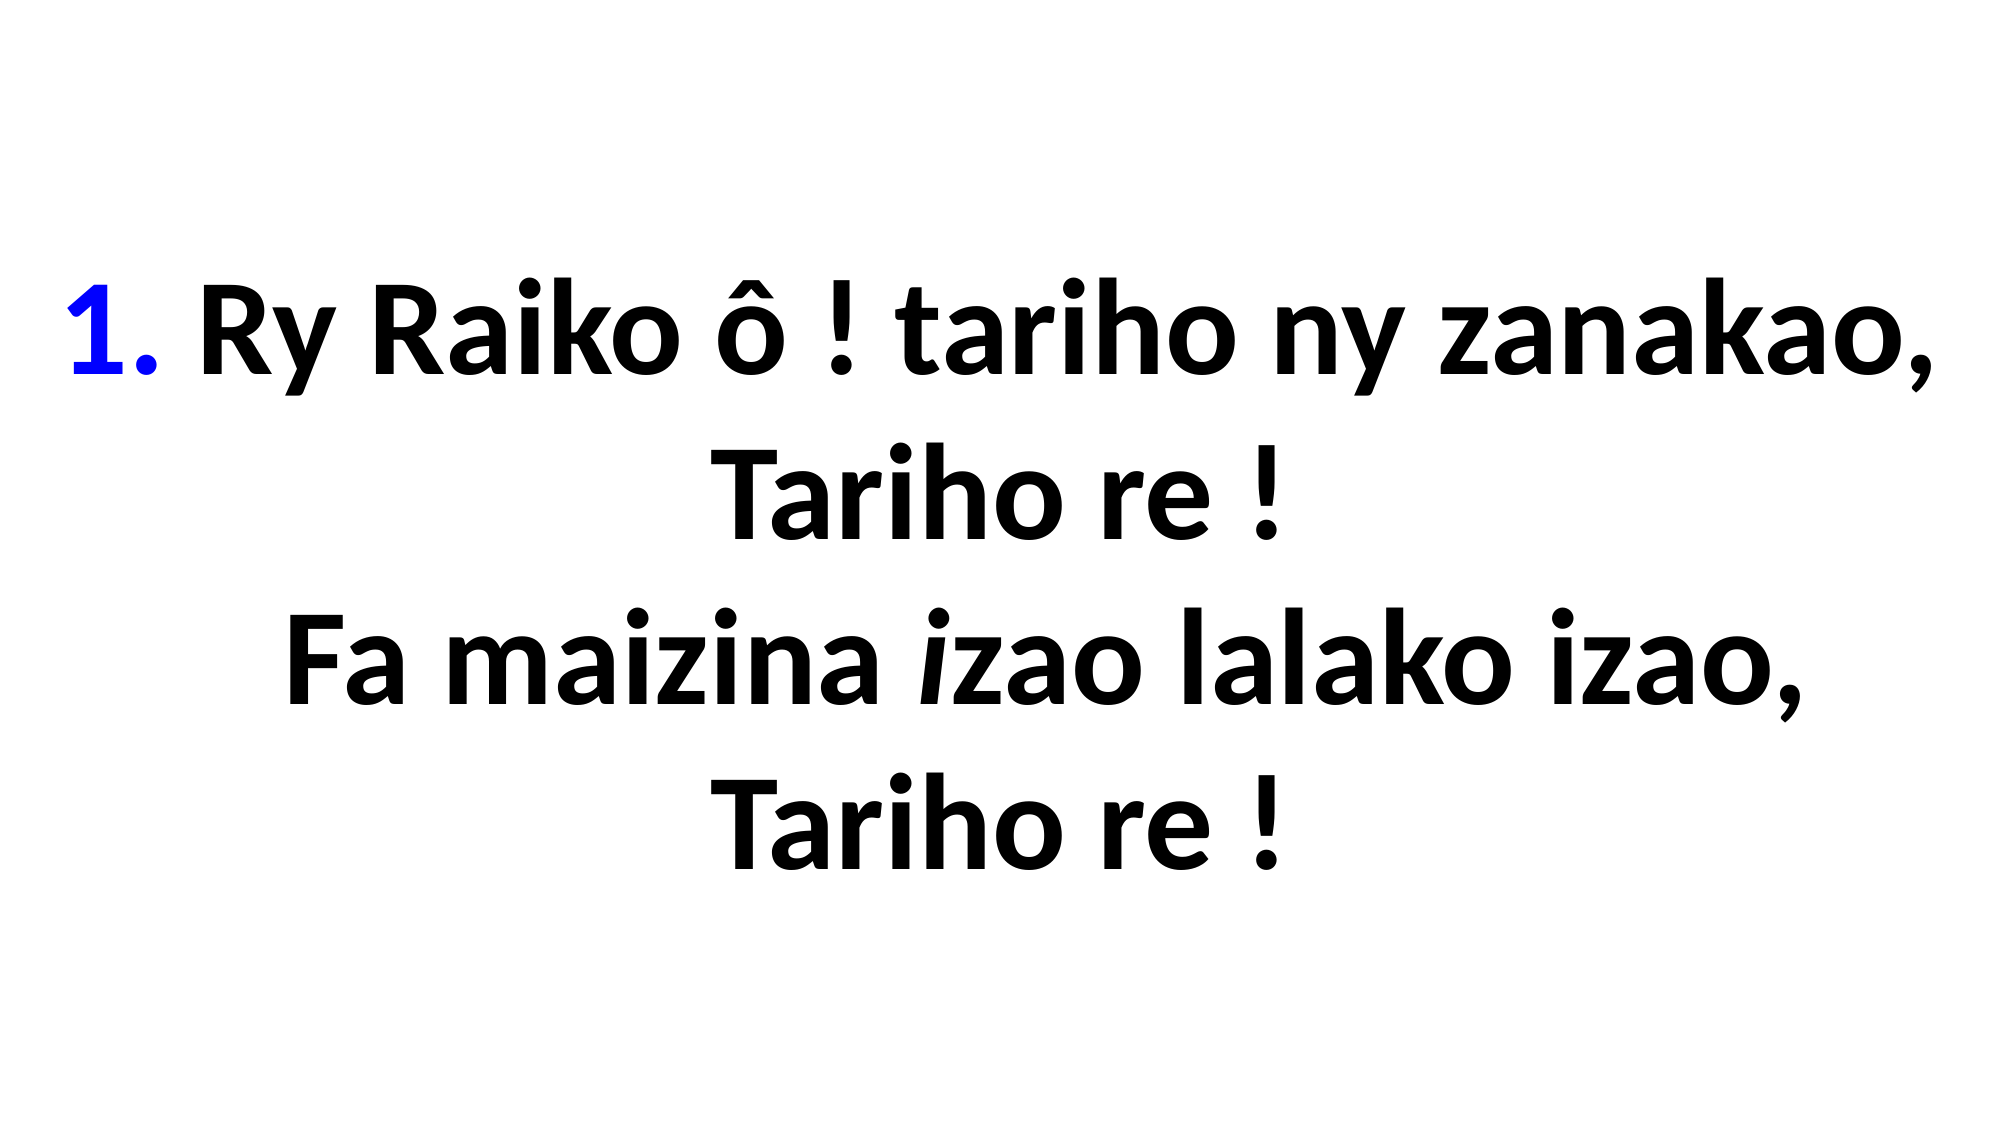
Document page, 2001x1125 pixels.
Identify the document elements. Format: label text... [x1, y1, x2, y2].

text_box 1. Ry Raiko ô ! tariho ny zanakao, Tariho re ! Fa maizina izao lalako izao, Tariho re ! [0, 229, 2000, 905]
